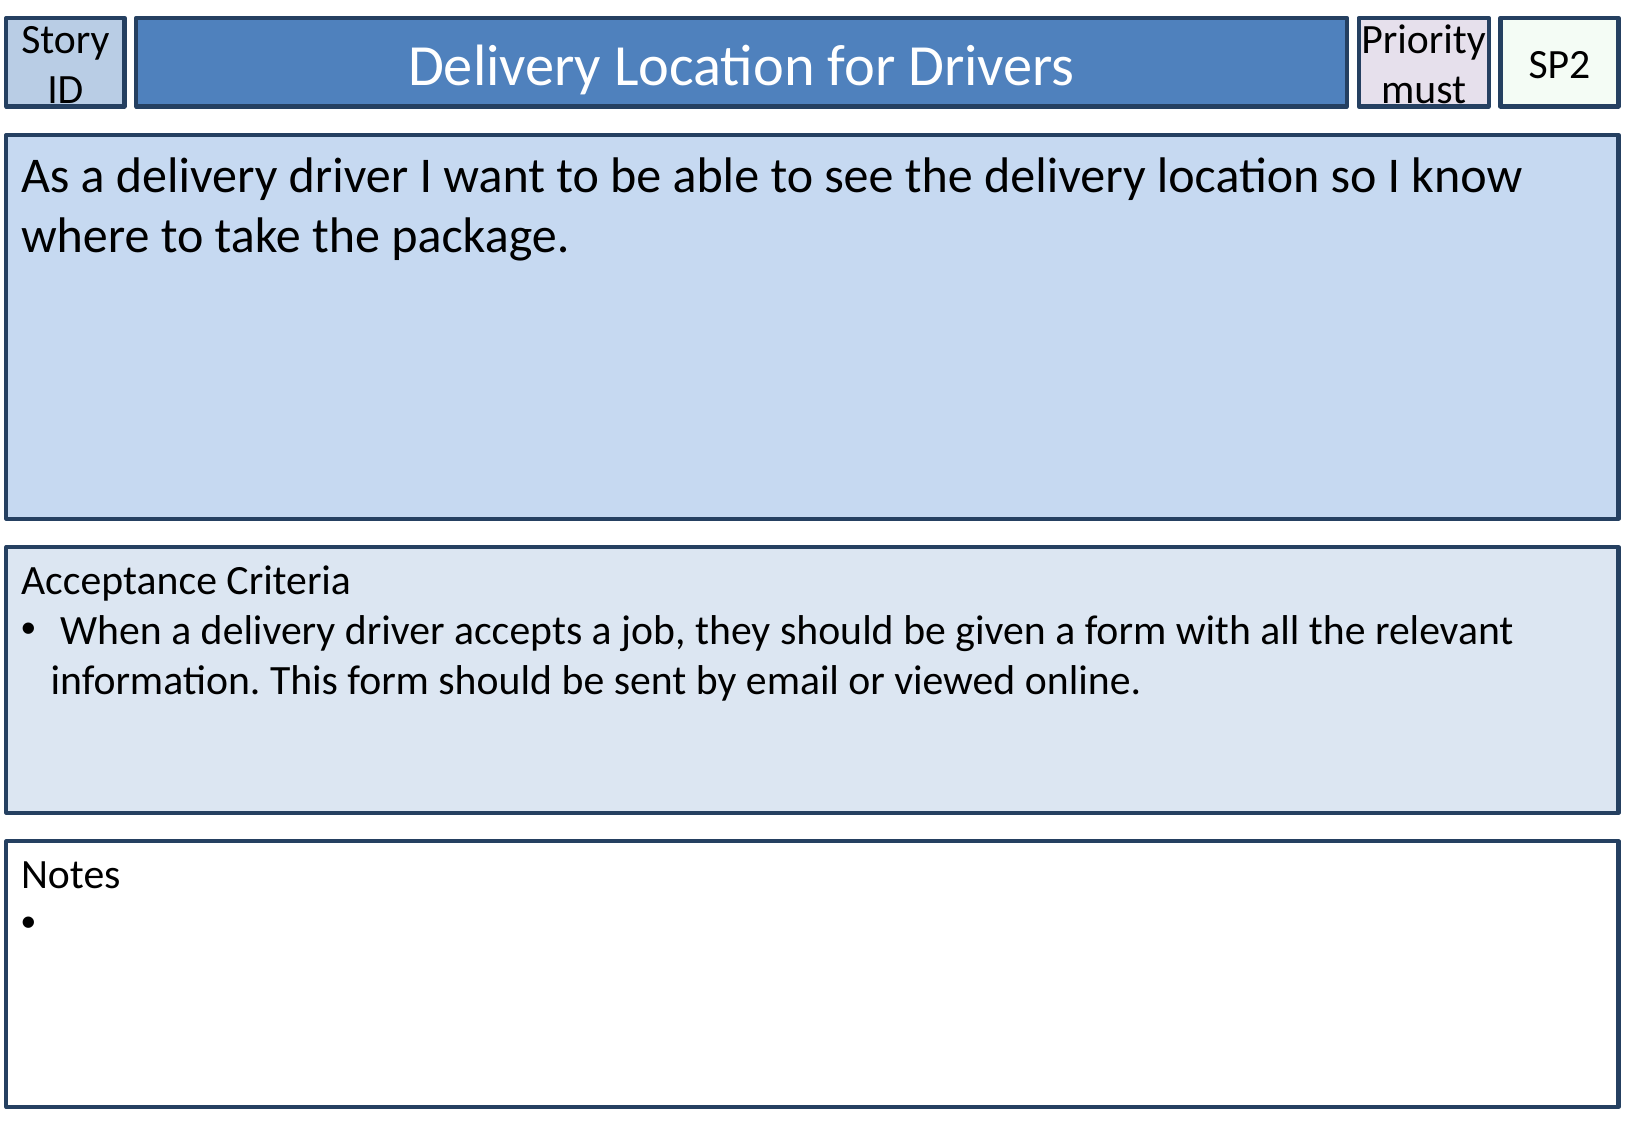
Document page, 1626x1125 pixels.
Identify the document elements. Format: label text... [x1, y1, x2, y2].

text_box As a delivery driver I want to be able to see the delivery location so I know where to take the package. [4, 133, 1621, 521]
text_box Notes [4, 839, 1621, 1109]
text_box Priority must [1357, 16, 1491, 109]
text_box Acceptance Criteria When a delivery driver accepts a job, they should be given a form with all the relevant information. This form should be sent by email or viewed online. [4, 545, 1621, 815]
text_box SP2 [1498, 16, 1621, 109]
text_box Story ID [4, 16, 127, 109]
text_box Delivery Location for Drivers [134, 16, 1349, 109]
